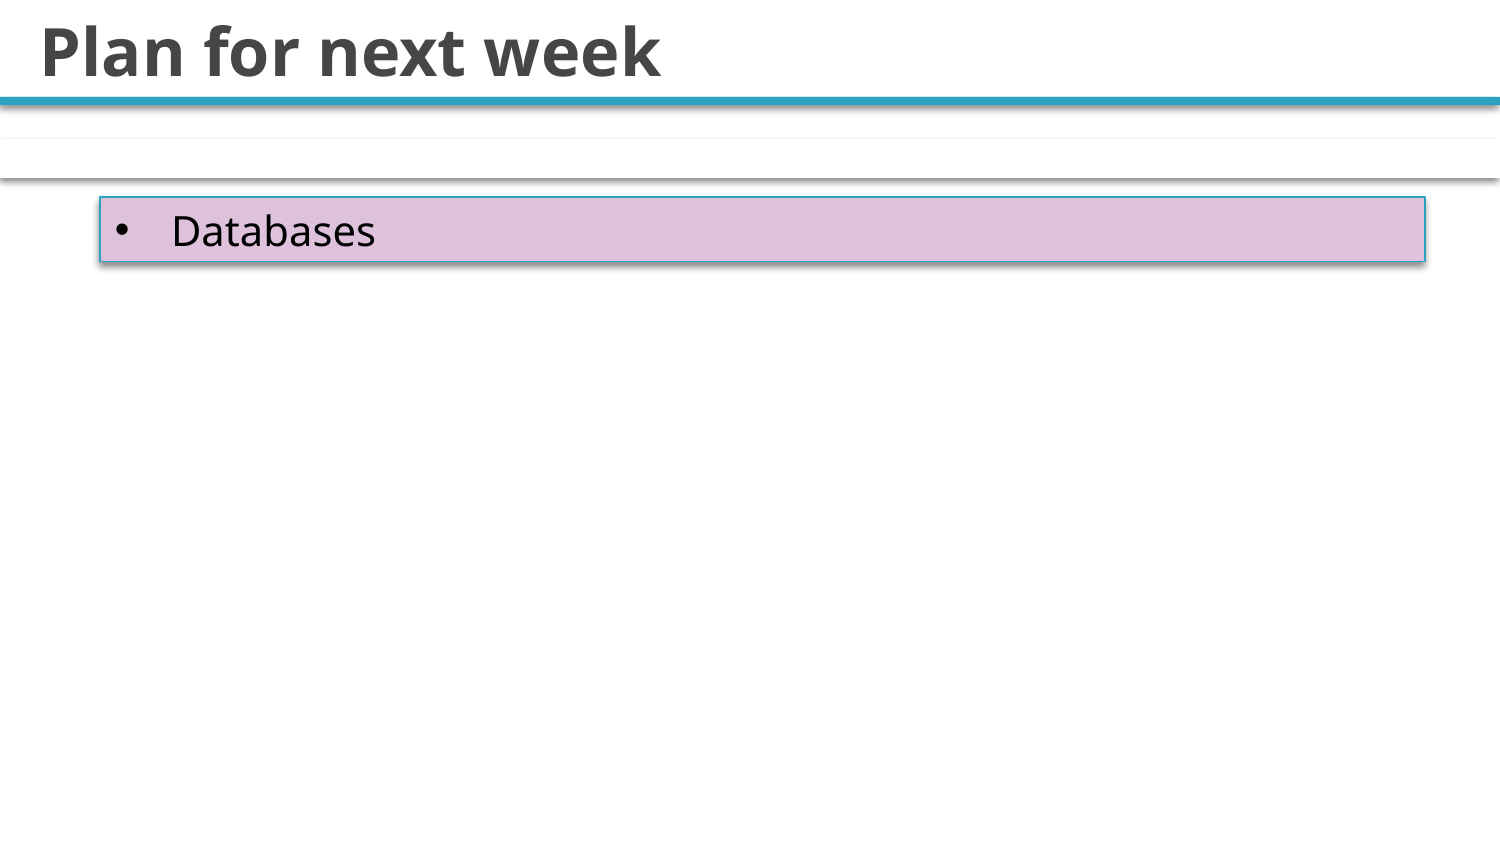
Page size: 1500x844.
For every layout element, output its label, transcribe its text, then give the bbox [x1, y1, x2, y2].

text_box Databases [99, 196, 1426, 262]
title Plan for next week [24, 19, 1463, 97]
